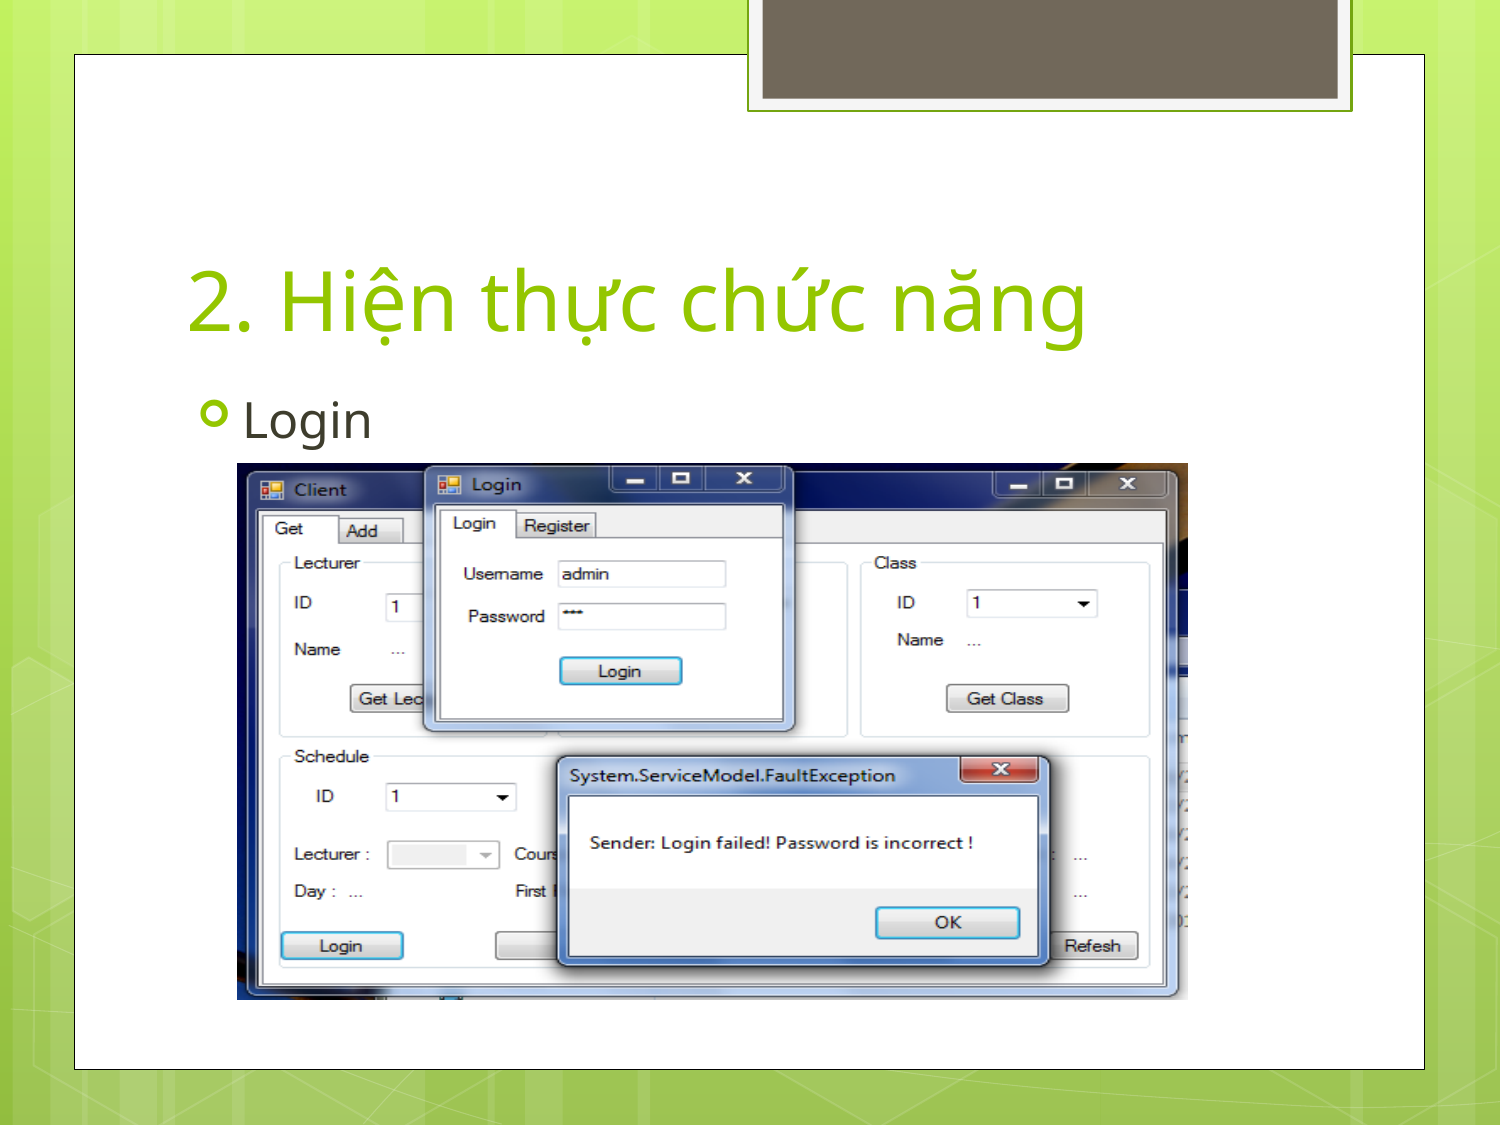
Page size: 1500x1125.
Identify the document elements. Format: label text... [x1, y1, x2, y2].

title 2. Hiện thực chức năng [171, 168, 1324, 357]
picture [237, 463, 1188, 1001]
list Login [171, 381, 1283, 957]
